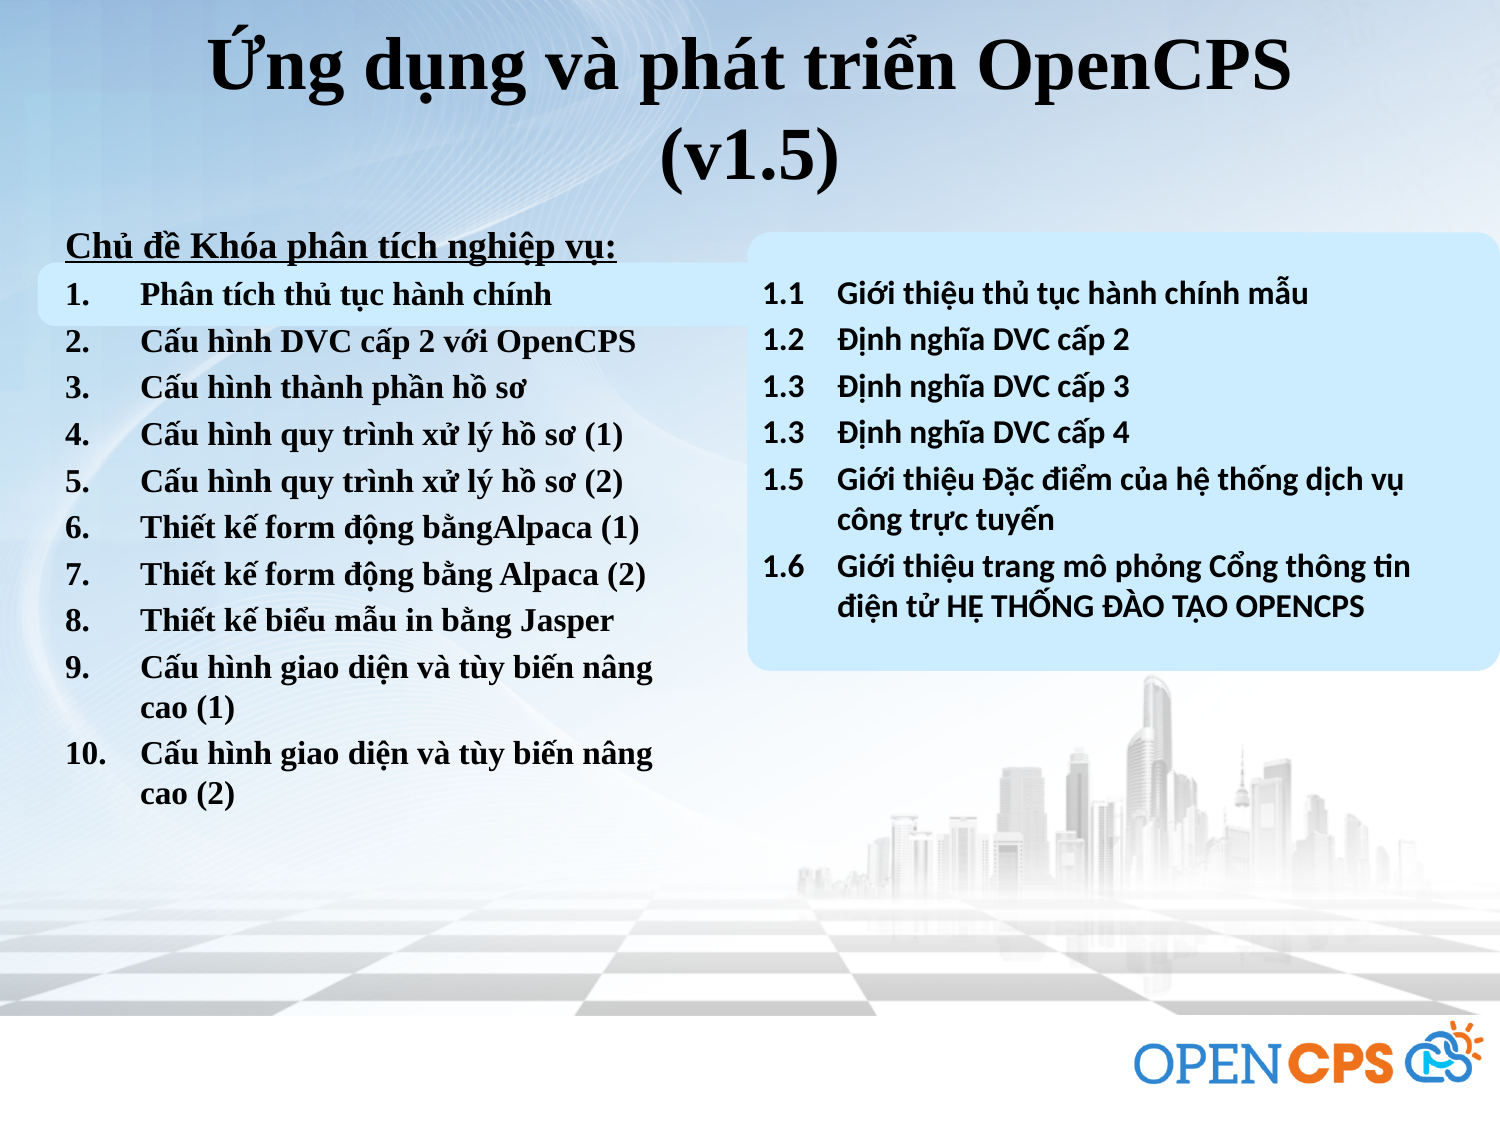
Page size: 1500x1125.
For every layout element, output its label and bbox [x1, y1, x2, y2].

text_box [37, 231, 1500, 672]
picture [0, 0, 1500, 1088]
